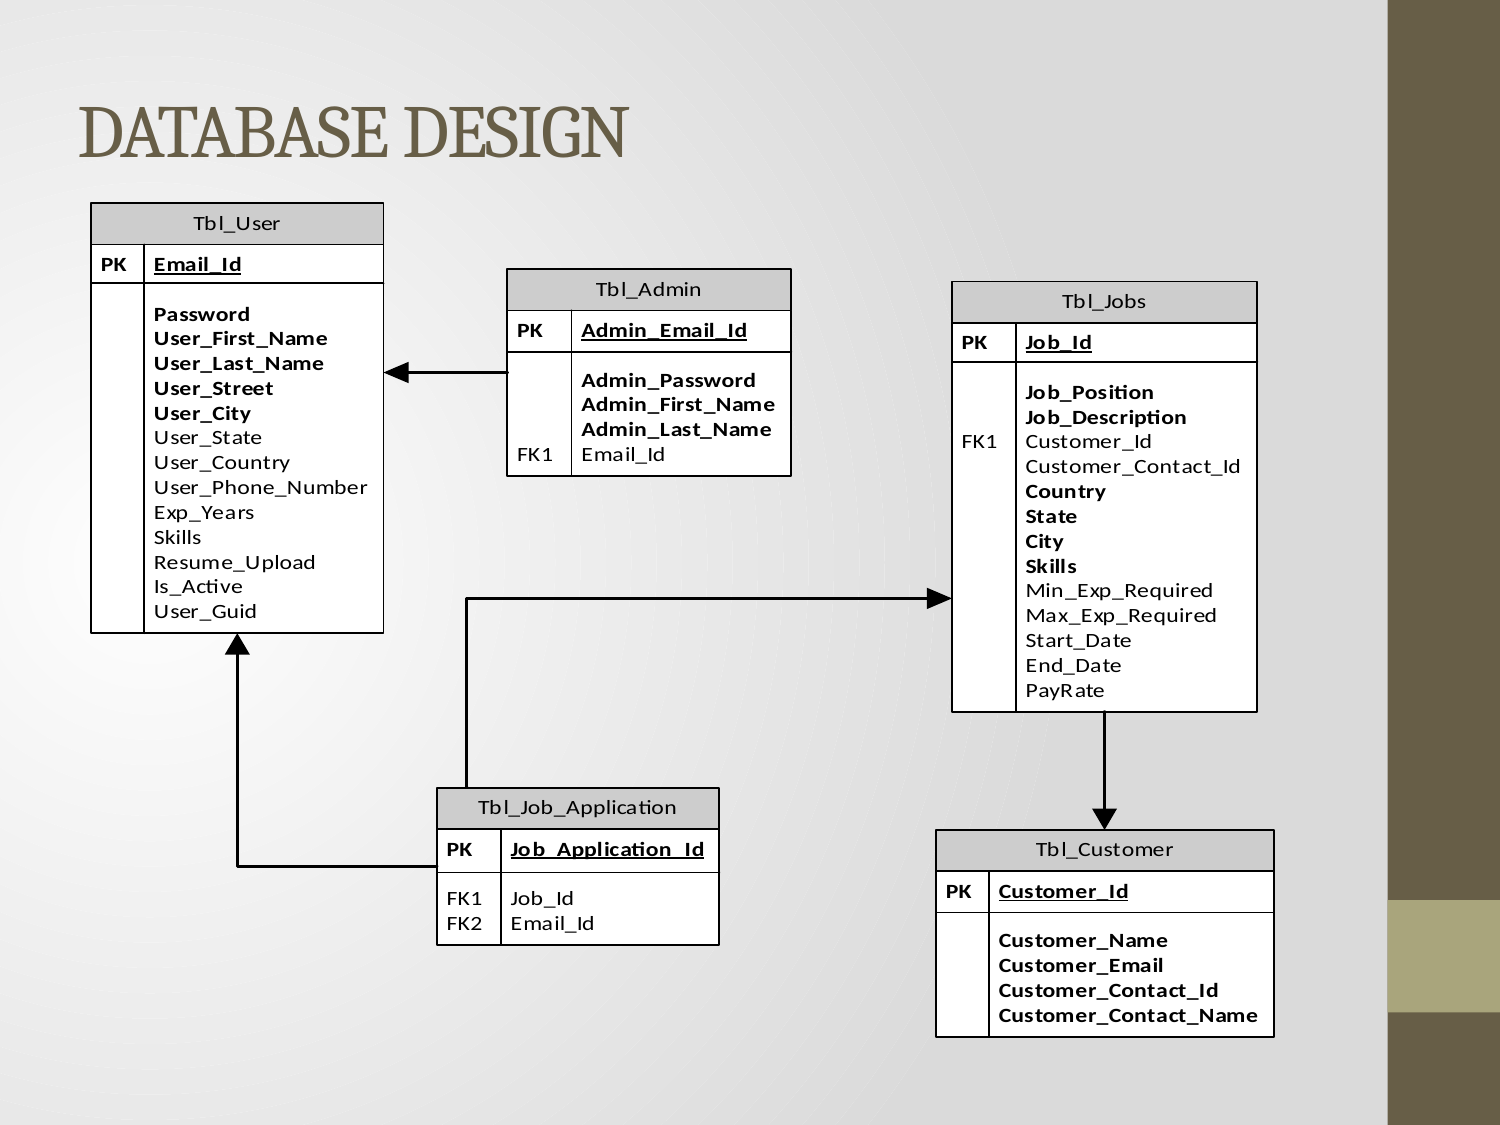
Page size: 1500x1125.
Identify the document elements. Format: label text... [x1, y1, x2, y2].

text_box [86, 199, 1276, 1038]
title Database design [62, 75, 1319, 267]
